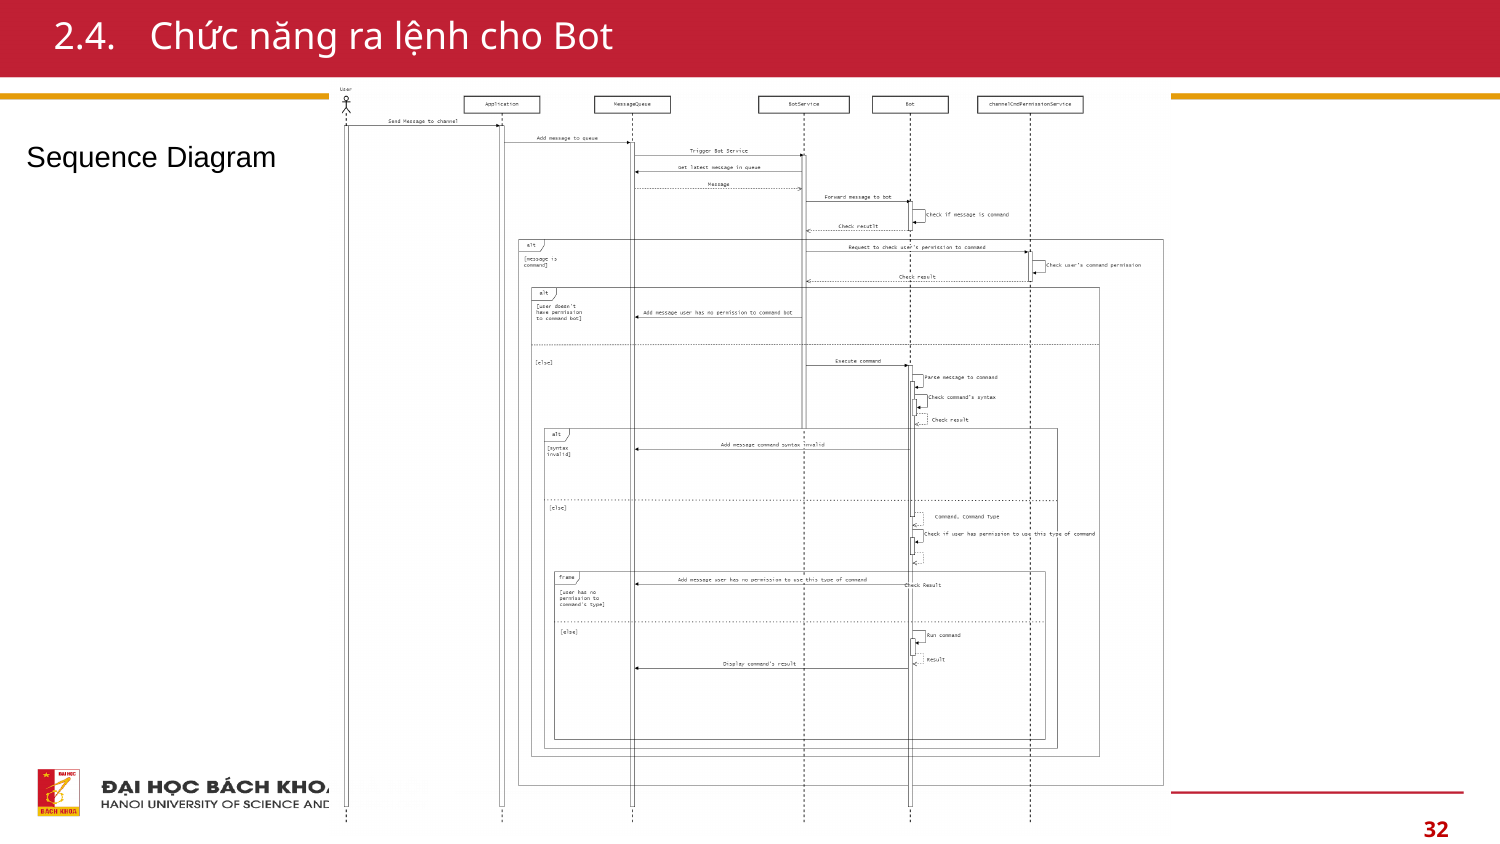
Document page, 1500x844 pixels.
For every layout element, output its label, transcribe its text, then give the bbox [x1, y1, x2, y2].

slide_number ‹#› [1126, 808, 1464, 844]
title 2.4. Chức năng ra lệnh cho Bot [38, 9, 1462, 66]
picture [0, 0, 1500, 844]
text_box Sequence Diagram [11, 123, 324, 199]
